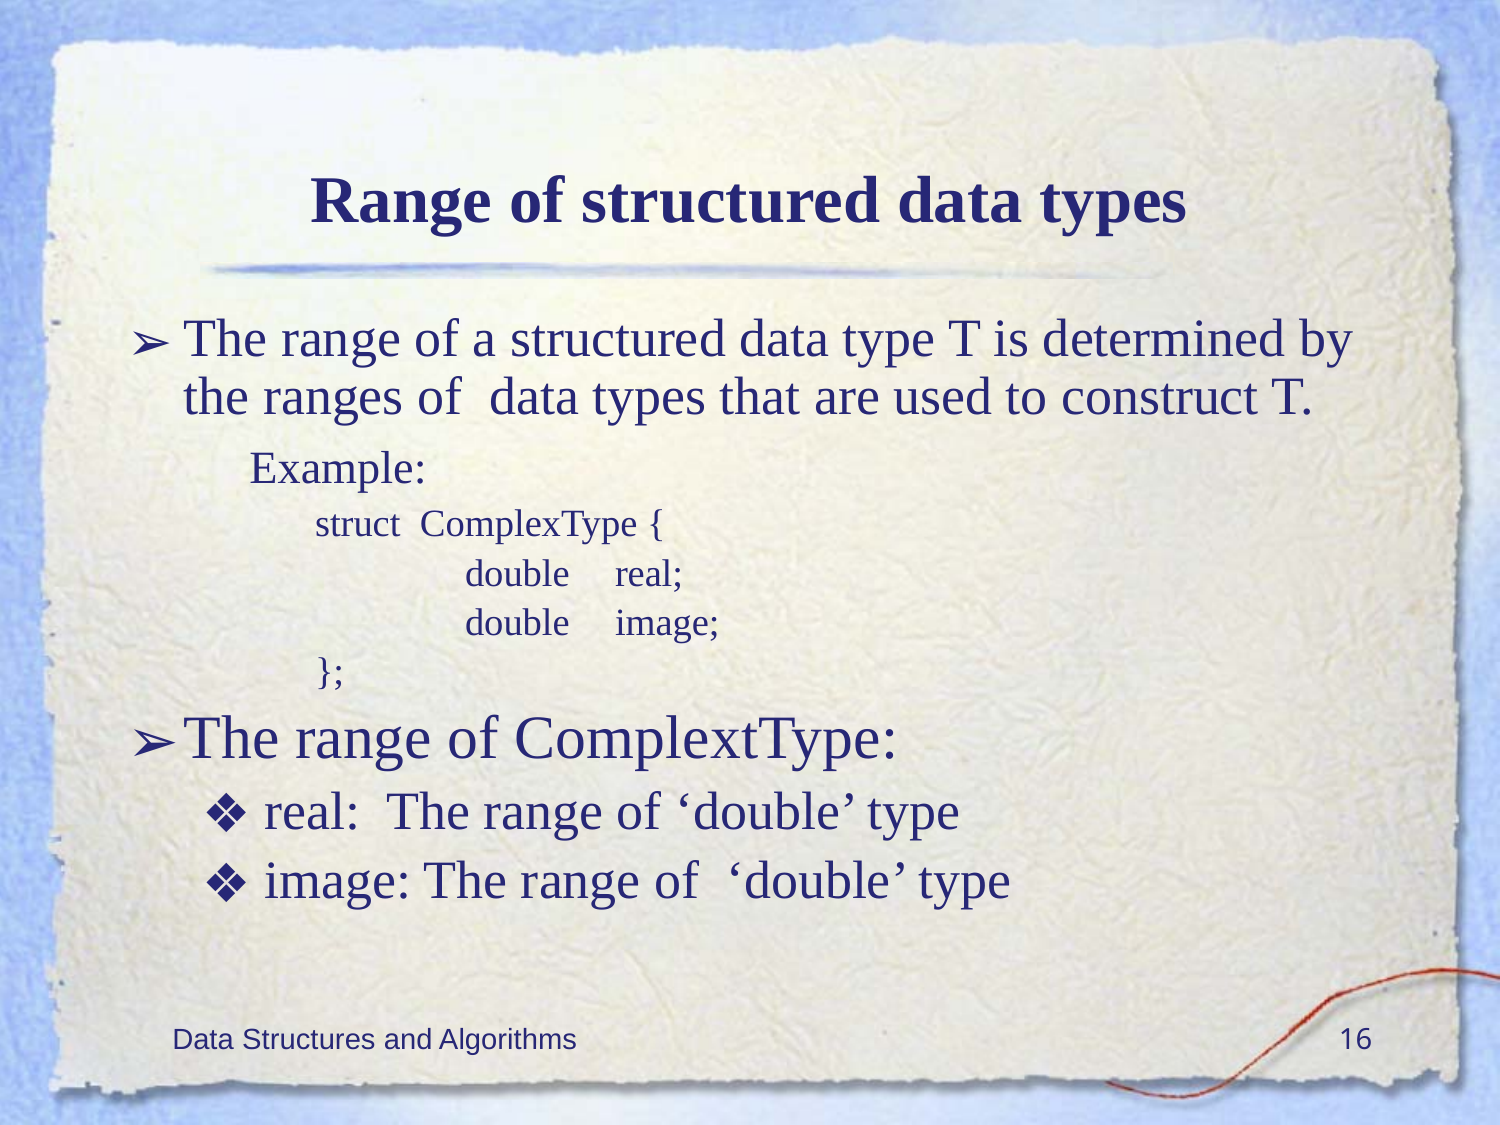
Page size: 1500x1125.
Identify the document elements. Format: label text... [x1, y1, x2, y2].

slide_number ‹#› [1074, 1012, 1388, 1088]
picture [0, 0, 1500, 1125]
footer Data Structures and Algorithms [112, 1012, 638, 1088]
list The range of a structured data type T is determined by the ranges of data types that are used to construct T. Example: struct ComplexType { double real; double image; }; The range of ComplextType: real: The range of ‘double’ type image: The range of ‘double’ type [112, 302, 1388, 988]
title Range of structured data types [112, 81, 1388, 244]
